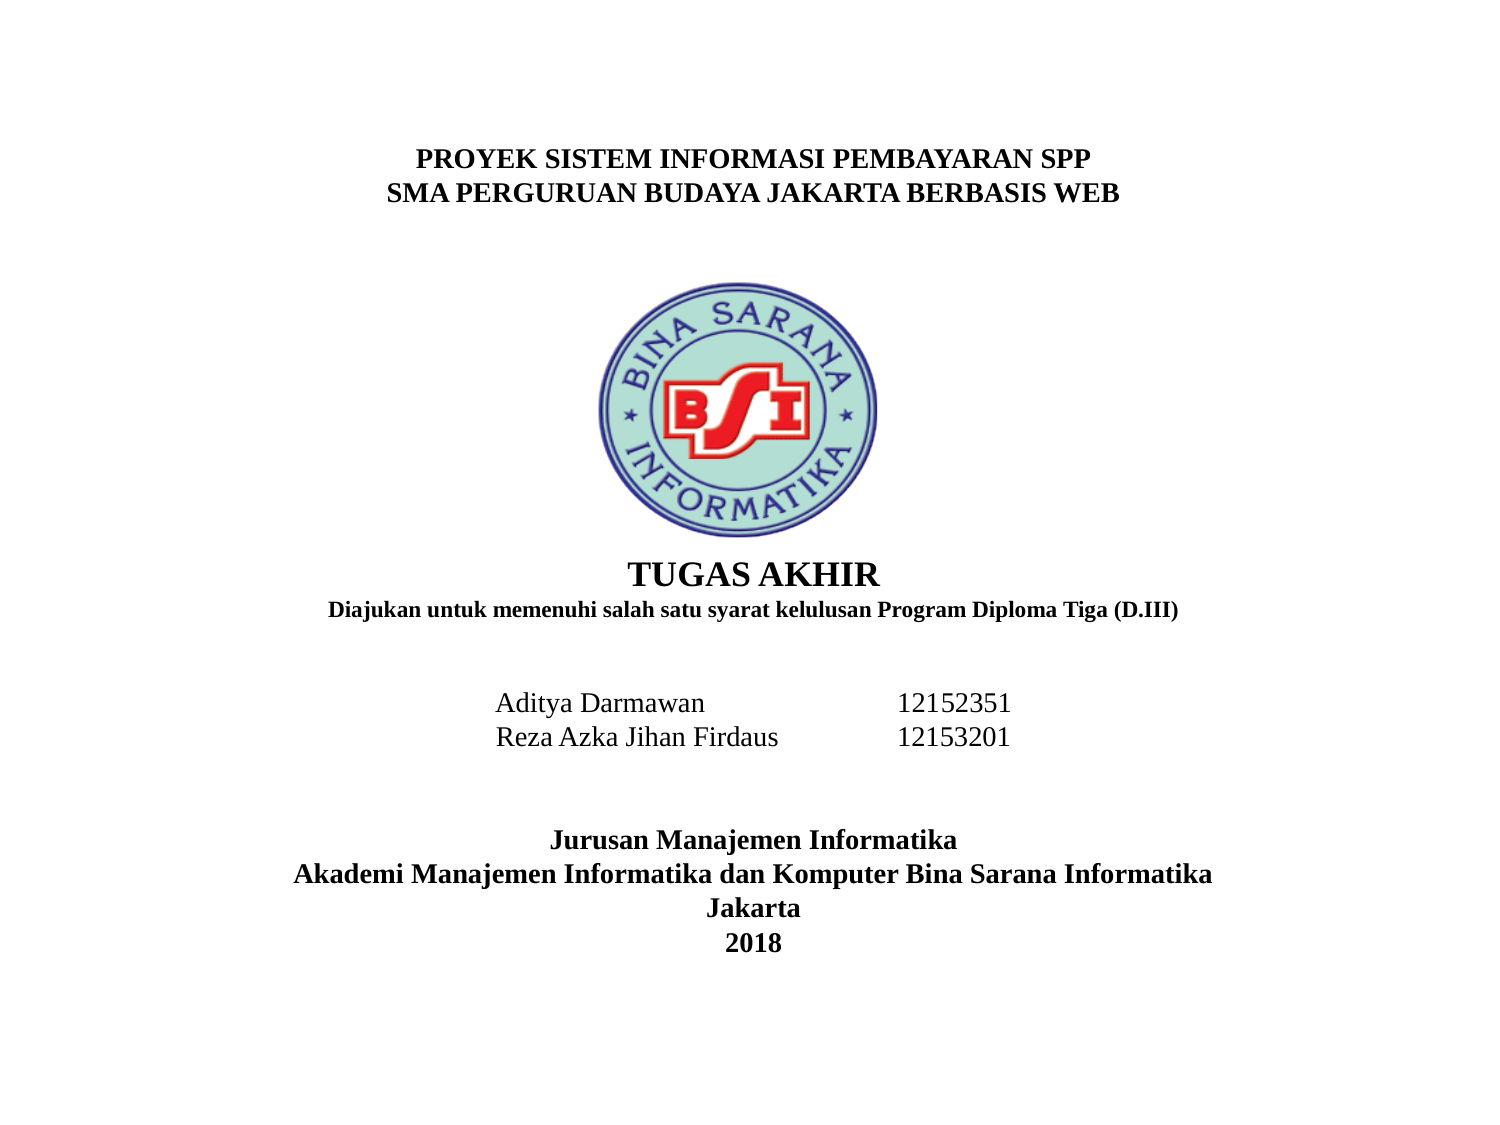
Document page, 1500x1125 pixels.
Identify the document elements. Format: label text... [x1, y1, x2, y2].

picture [597, 281, 879, 539]
title PROYEK SISTEM INFORMASI PEMBAYARAN SPP SMA PERGURUAN BUDAYA JAKARTA BERBASIS WEB TUGAS AKHIR Diajukan untuk memenuhi salah satu syarat kelulusan Program Diploma Tiga (D.III) Aditya Darmawan 12152351 Reza Azka Jihan Firdaus 12153201 Jurusan Manajemen Informatika Akademi Manajemen Informatika dan Komputer Bina Sarana Informatika Jakarta 2018 [75, 24, 1425, 1067]
